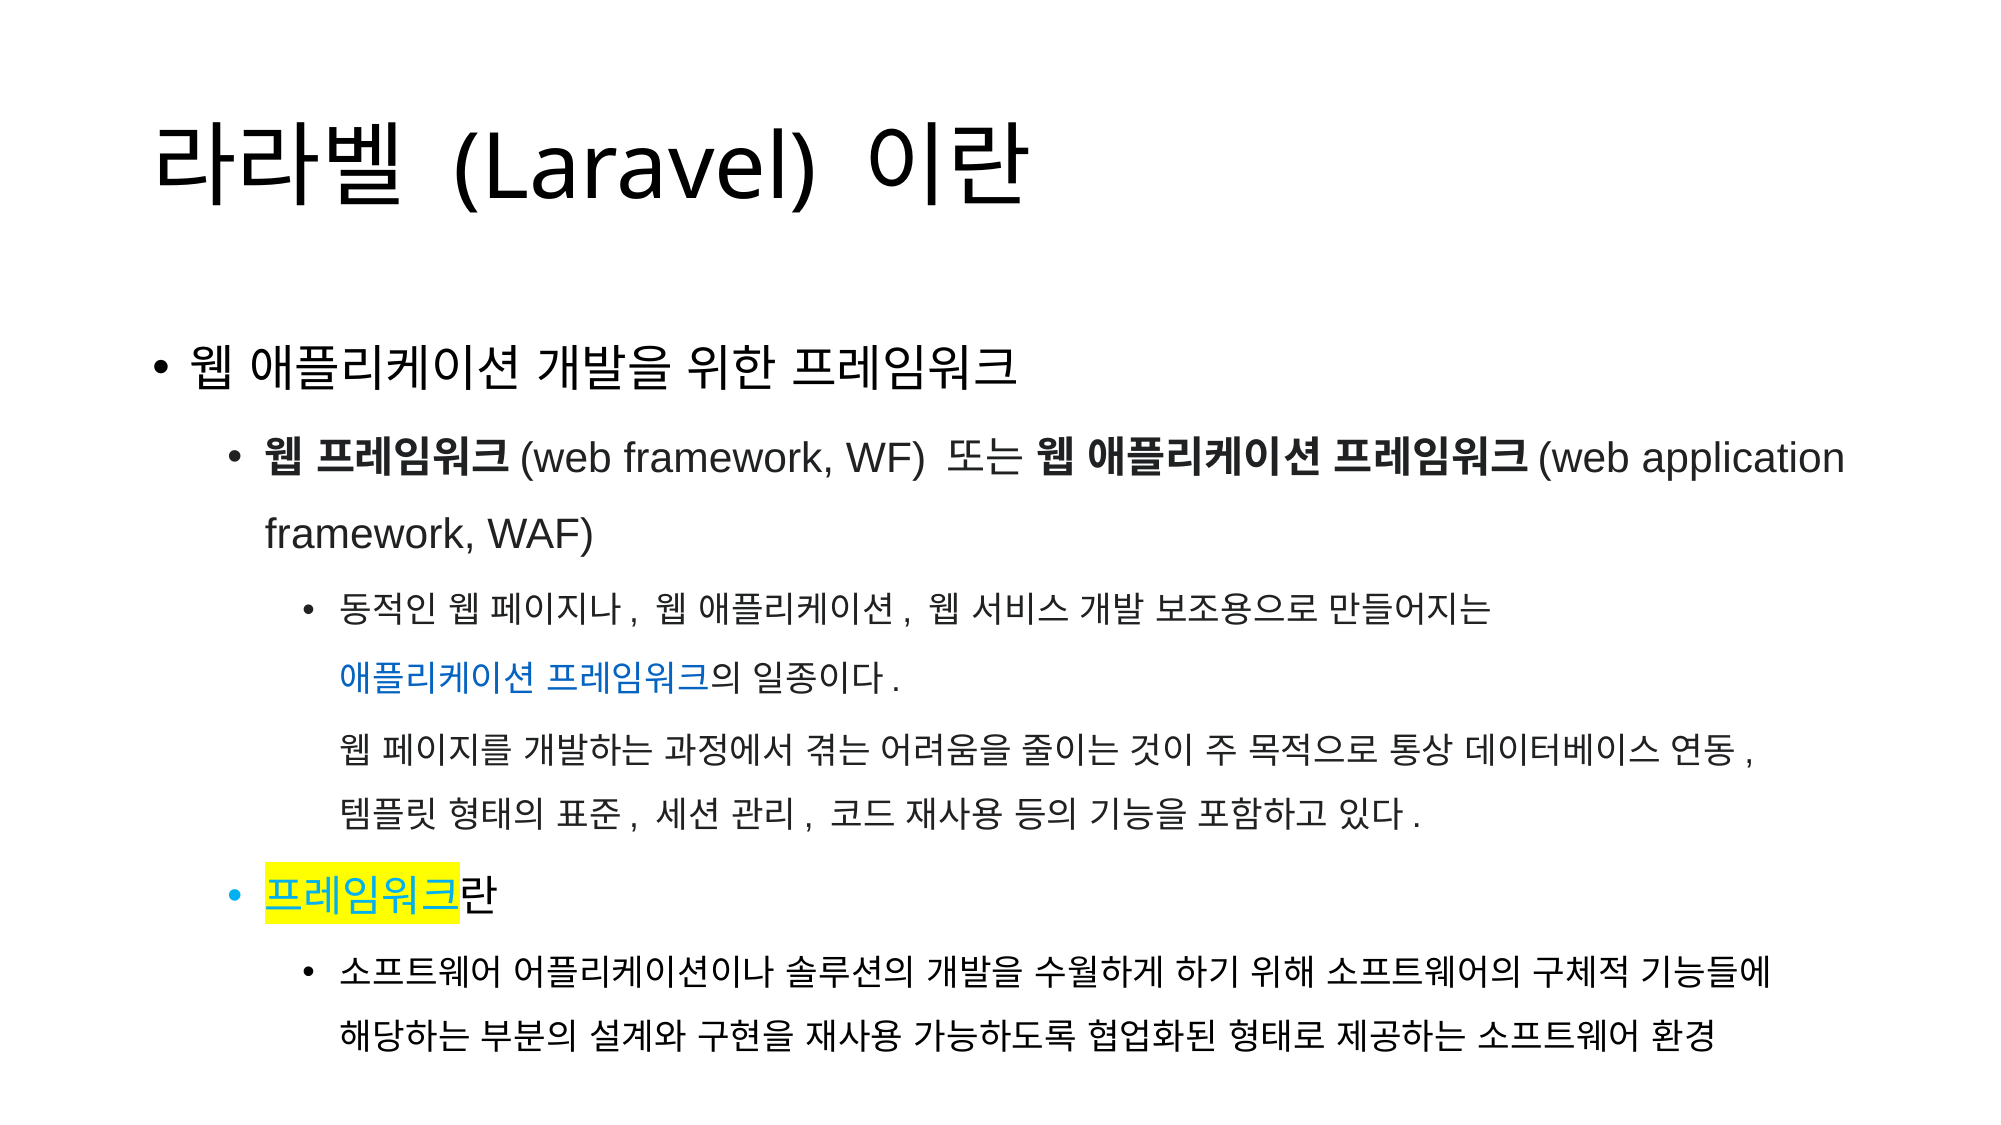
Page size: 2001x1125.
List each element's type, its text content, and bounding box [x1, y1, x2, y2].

list 웹 애플리케이션 개발을 위한 프레임워크 웹 프레임워크(web framework, WF) 또는 웹 애플리케이션 프레임워크(web application framework, WAF) 동적인 웹 페이지나, 웹 애플리케이션, 웹 서비스 개발 보조용으로 만들어지는 애플리케이션 프레임워크의 일종이다. 웹 페이지를 개발하는 과정에서 겪는 어려움을 줄이는 것이 주 목적으로 통상 데이터베이스 연동, 템플릿 형태의 표준, 세션 관리, 코드 재사용 등의 기능을 포함하고 있다. 프레임워크란 소프트웨어 어플리케이션이나 솔루션의 개발을 수월하게 하기 위해 소프트웨어의 구체적 기능들에 해당하는 부분의 설계와 구현을 재사용 가능하도록 협업화된 형태로 제공하는 소프트웨어 환경 [137, 299, 1863, 1066]
title 라라벨 (Laravel) 이란 [137, 59, 1863, 278]
